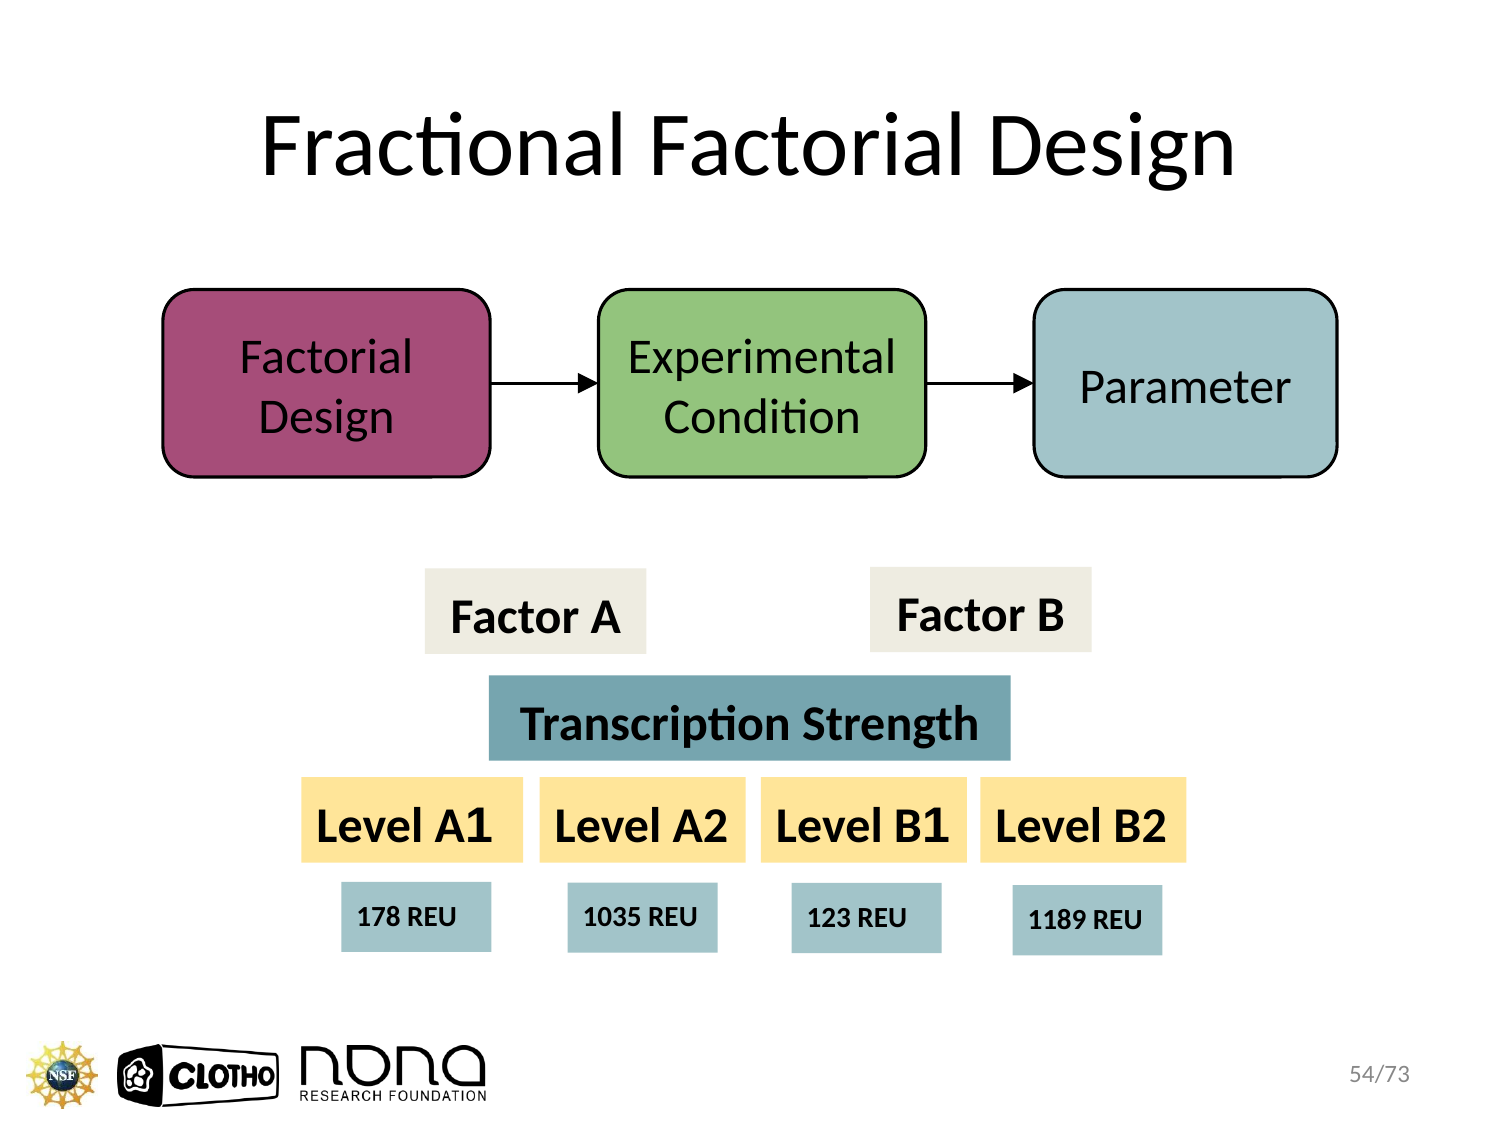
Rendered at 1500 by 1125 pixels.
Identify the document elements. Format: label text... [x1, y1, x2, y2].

text_box 123 REU [791, 882, 942, 954]
text_box Level A2 [539, 777, 746, 863]
picture [25, 1041, 98, 1110]
slide_number ‹#›/73 [1074, 1042, 1425, 1103]
text_box 1189 REU [1012, 885, 1163, 956]
text_box 1035 REU [567, 882, 718, 953]
text_box Factor A [424, 568, 647, 654]
title Fractional Factorial Design [75, 45, 1425, 233]
text_box Parameter [1034, 289, 1338, 477]
text_box Level A1 [301, 777, 524, 863]
text_box Level B2 [980, 777, 1187, 863]
text_box 178 REU [341, 881, 492, 952]
picture [299, 1045, 488, 1105]
picture [117, 1044, 279, 1107]
text_box Factor B [870, 566, 1092, 653]
text_box Level B1 [760, 777, 967, 863]
text_box Factorial Design [162, 289, 491, 477]
text_box Transcription Strength [488, 675, 1011, 761]
text_box Experimental Condition [598, 289, 926, 477]
